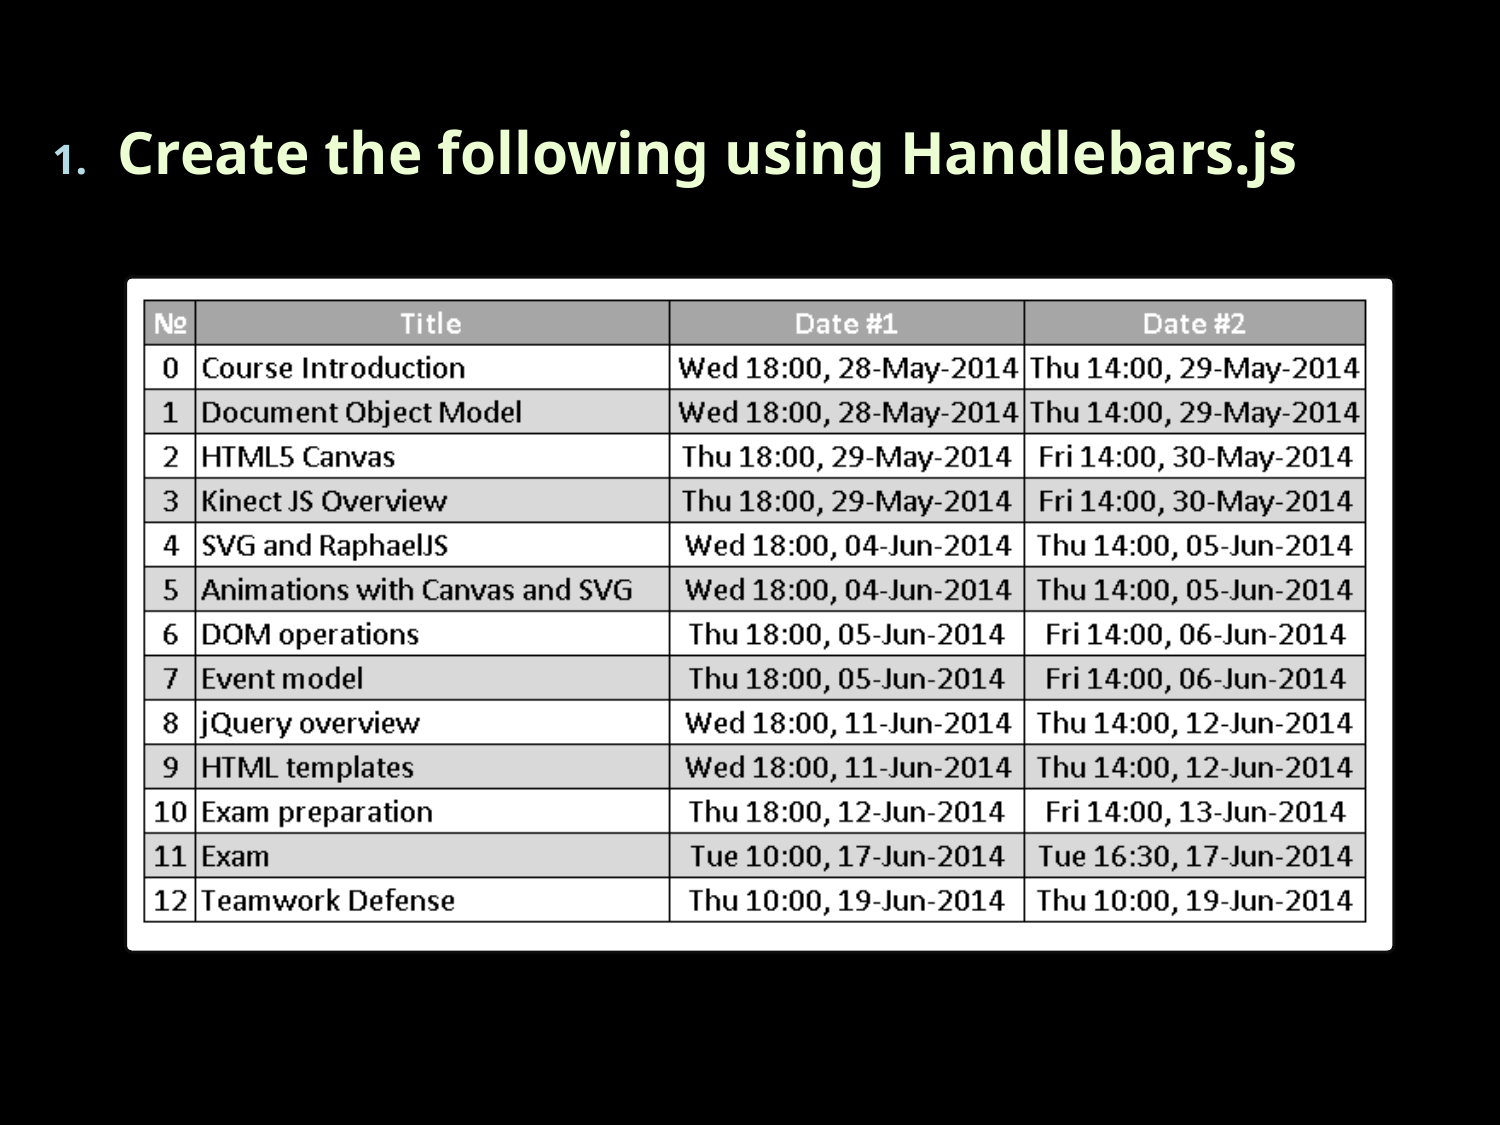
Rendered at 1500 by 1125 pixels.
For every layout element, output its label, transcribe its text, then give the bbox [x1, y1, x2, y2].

picture [125, 276, 1395, 953]
list Create the following using Handlebars.js [37, 105, 1463, 213]
